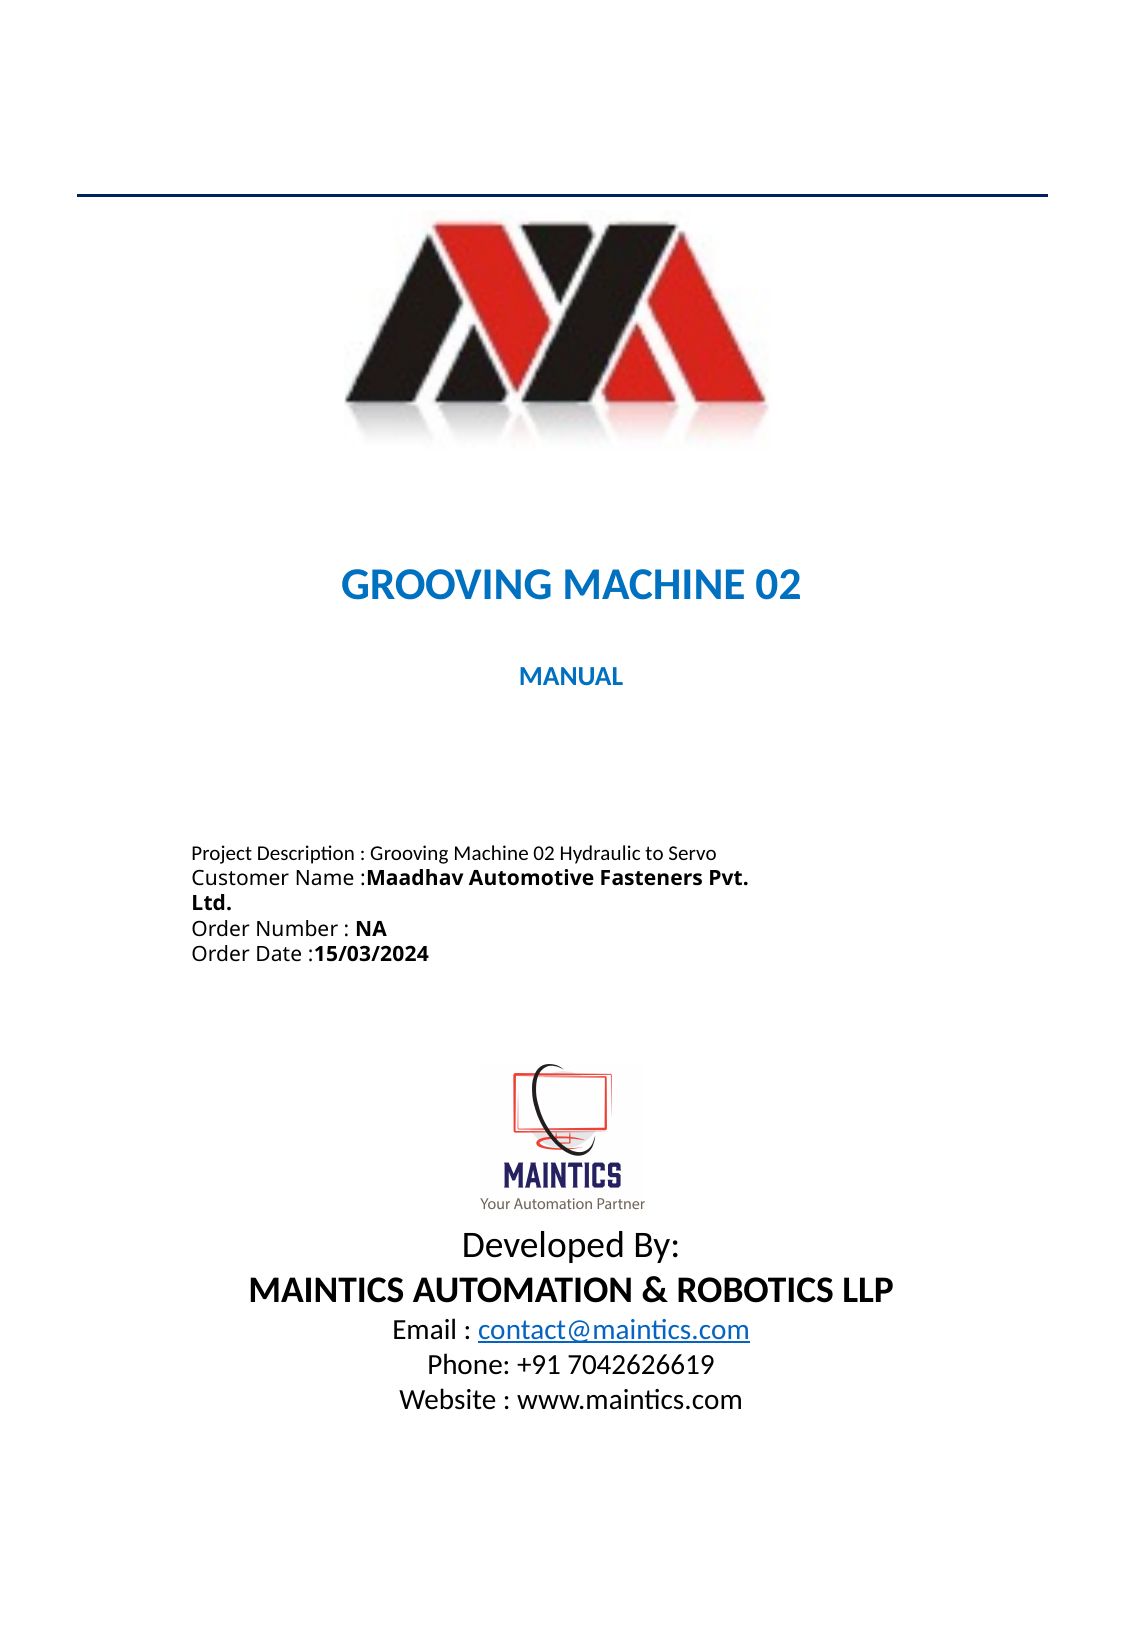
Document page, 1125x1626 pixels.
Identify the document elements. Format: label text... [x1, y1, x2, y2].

text_box Project Description : Grooving Machine 02 Hydraulic to Servo Customer Name :Maadhav Automotive Fasteners Pvt. Ltd. Order Number : NA Order Date :15/03/2024 [176, 831, 807, 973]
picture [480, 1064, 645, 1213]
text_box Developed By: MAINTICS AUTOMATION & ROBOTICS LLP Email : contact@maintics.com Phone: +91 7042626619 Website : www.maintics.com [151, 1212, 992, 1423]
picture [343, 210, 799, 486]
title GROOVING MACHINE 02 MANUAL [86, 463, 1057, 700]
